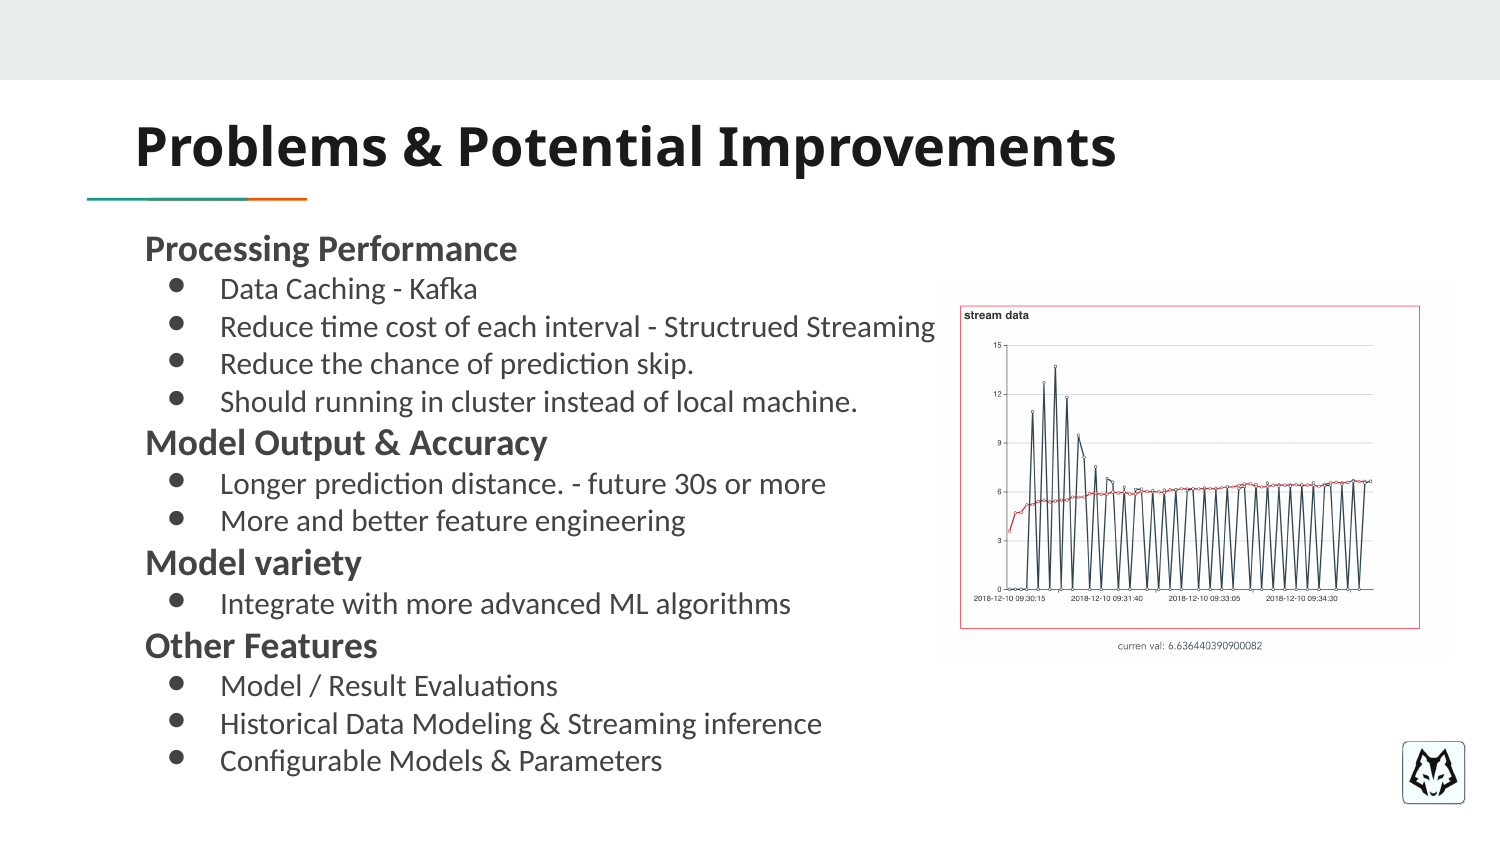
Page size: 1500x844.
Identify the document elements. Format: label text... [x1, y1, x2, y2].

picture [935, 280, 1451, 662]
title Problems & Potential Improvements [119, 96, 1381, 185]
picture [1402, 740, 1466, 805]
text_box Processing Performance Data Caching - Kafka Reduce time cost of each interval - Structrued Streaming Reduce the chance of prediction skip. Should running in cluster instead of local machine. Model Output & Accuracy Longer prediction distance. - future 30s or more More and better feature engineering Model variety Integrate with more advanced ML algorithms Other Features Model / Result Evaluations Historical Data Modeling & Streaming inference Configurable Models & Parameters [133, 217, 1092, 824]
